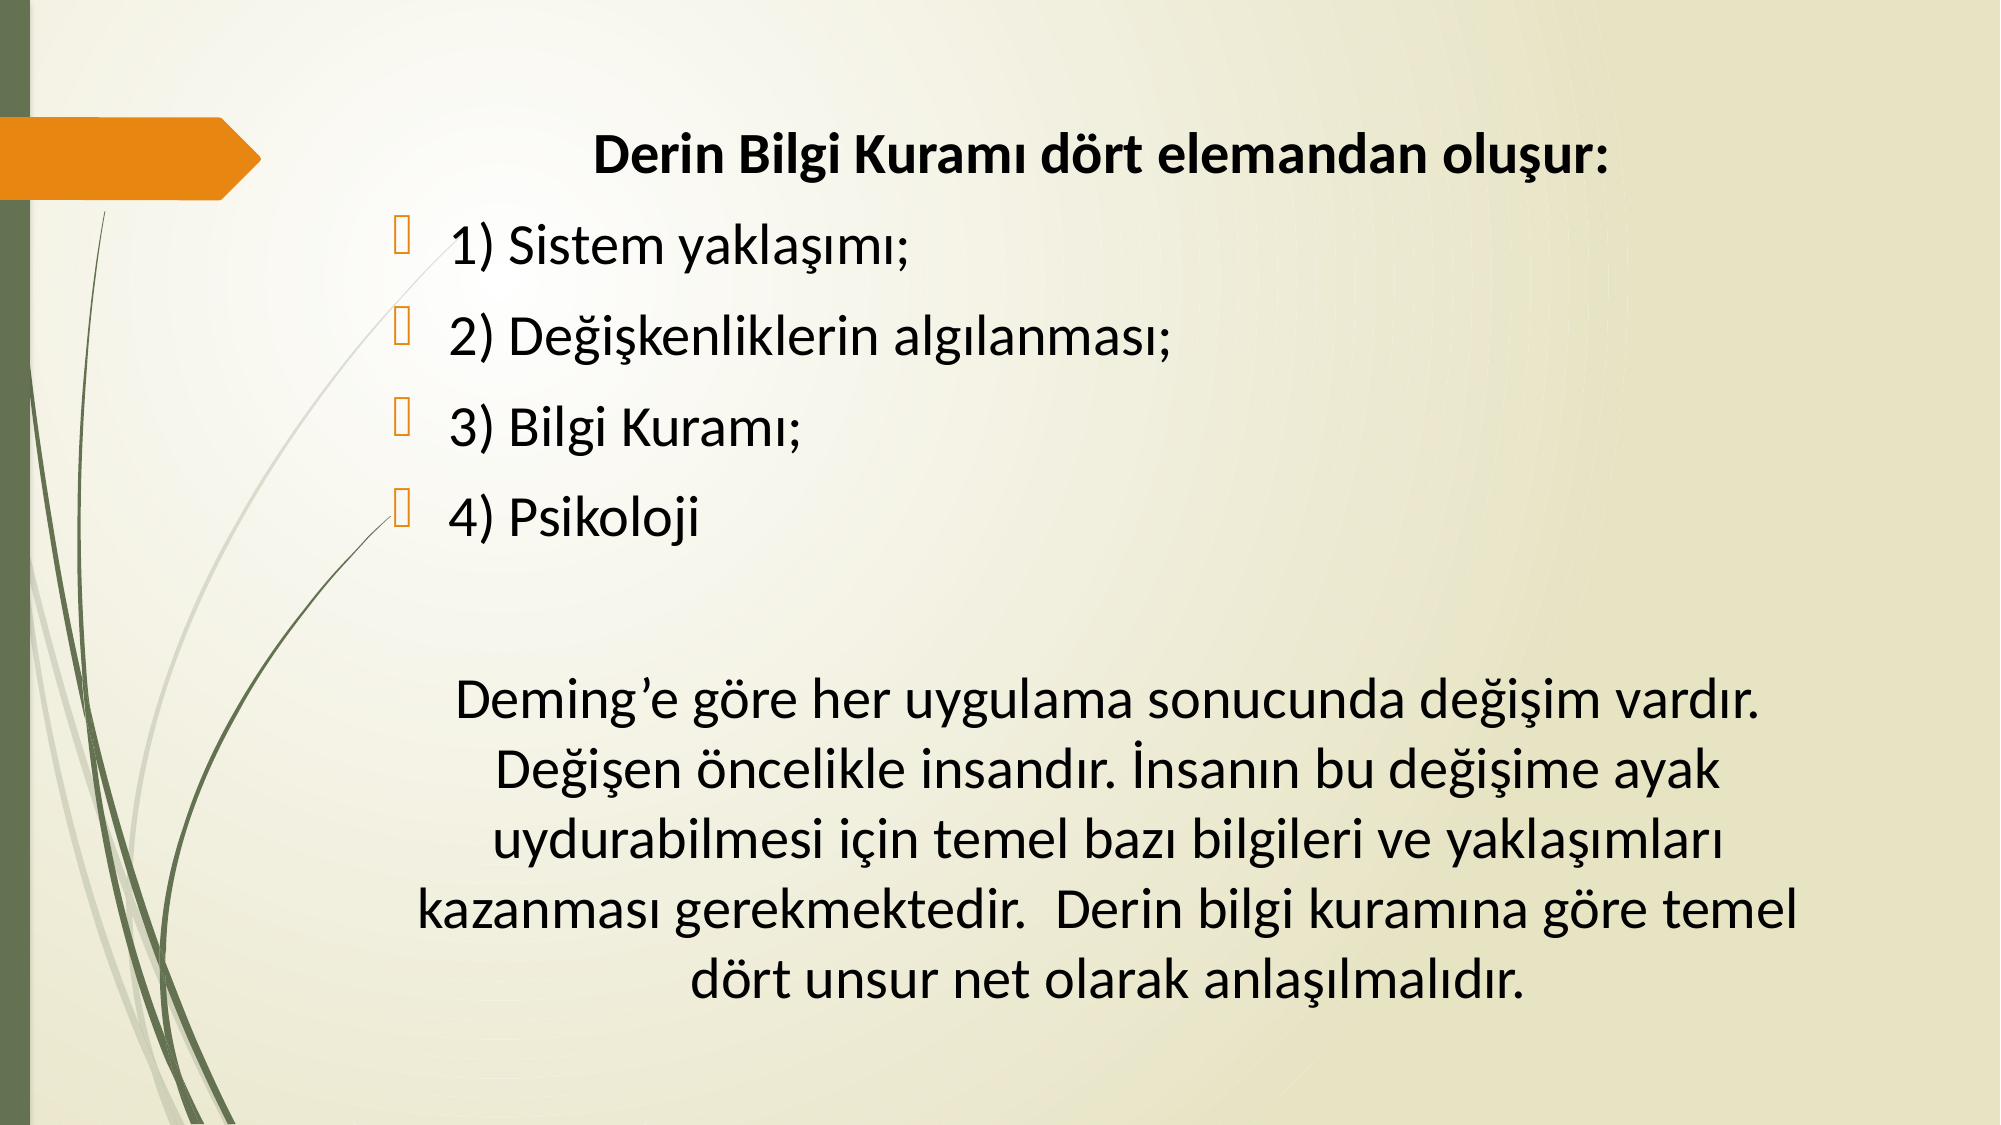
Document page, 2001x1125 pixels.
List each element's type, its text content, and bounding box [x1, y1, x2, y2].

list Derin Bilgi Kuramı dört elemandan oluşur: 1) Sistem yaklaşımı; 2) Değişkenliklerin algılanması; 3) Bilgi Kuramı; 4) Psikoloji Deming’e göre her uygulama sonucunda değişim vardır. Değişen öncelikle insandır. İnsanın bu değişime ayak uydurabilmesi için temel bazı bilgileri ve yaklaşımları kazanması gerekmektedir. Derin bilgi kuramına göre temel dört unsur net olarak anlaşılmalıdır. [377, 107, 1840, 1090]
